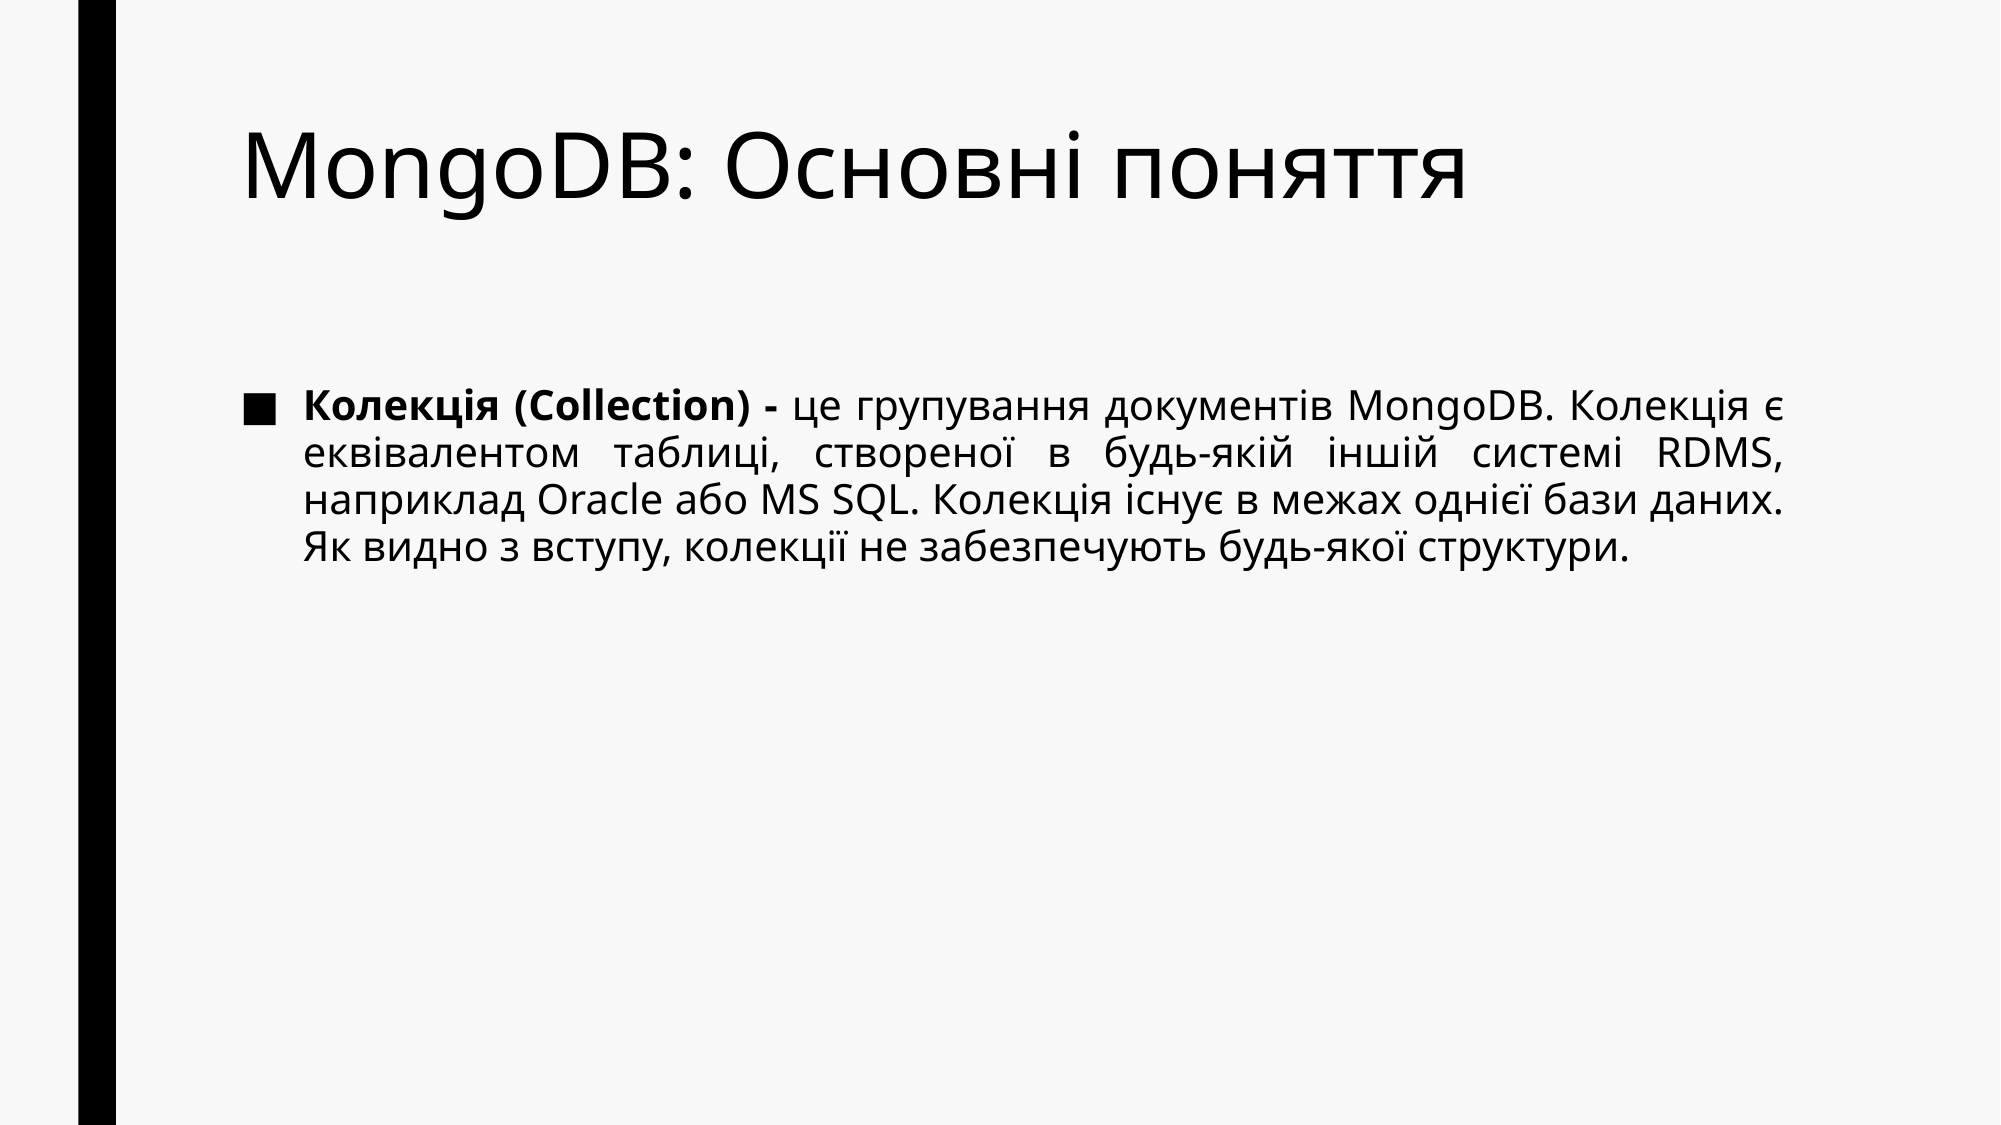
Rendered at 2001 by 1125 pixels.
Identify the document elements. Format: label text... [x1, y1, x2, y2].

list Колекція (Collection) - це групування документів MongoDB. Колекція є еквівалентом таблиці, створеної в будь-якій іншій системі RDMS, наприклад Oracle або MS SQL. Колекція існує в межах однієї бази даних. Як видно з вступу, колекції не забезпечують будь-якої структури. [225, 375, 1800, 963]
title MongoDB: Основні поняття [225, 112, 1800, 357]
